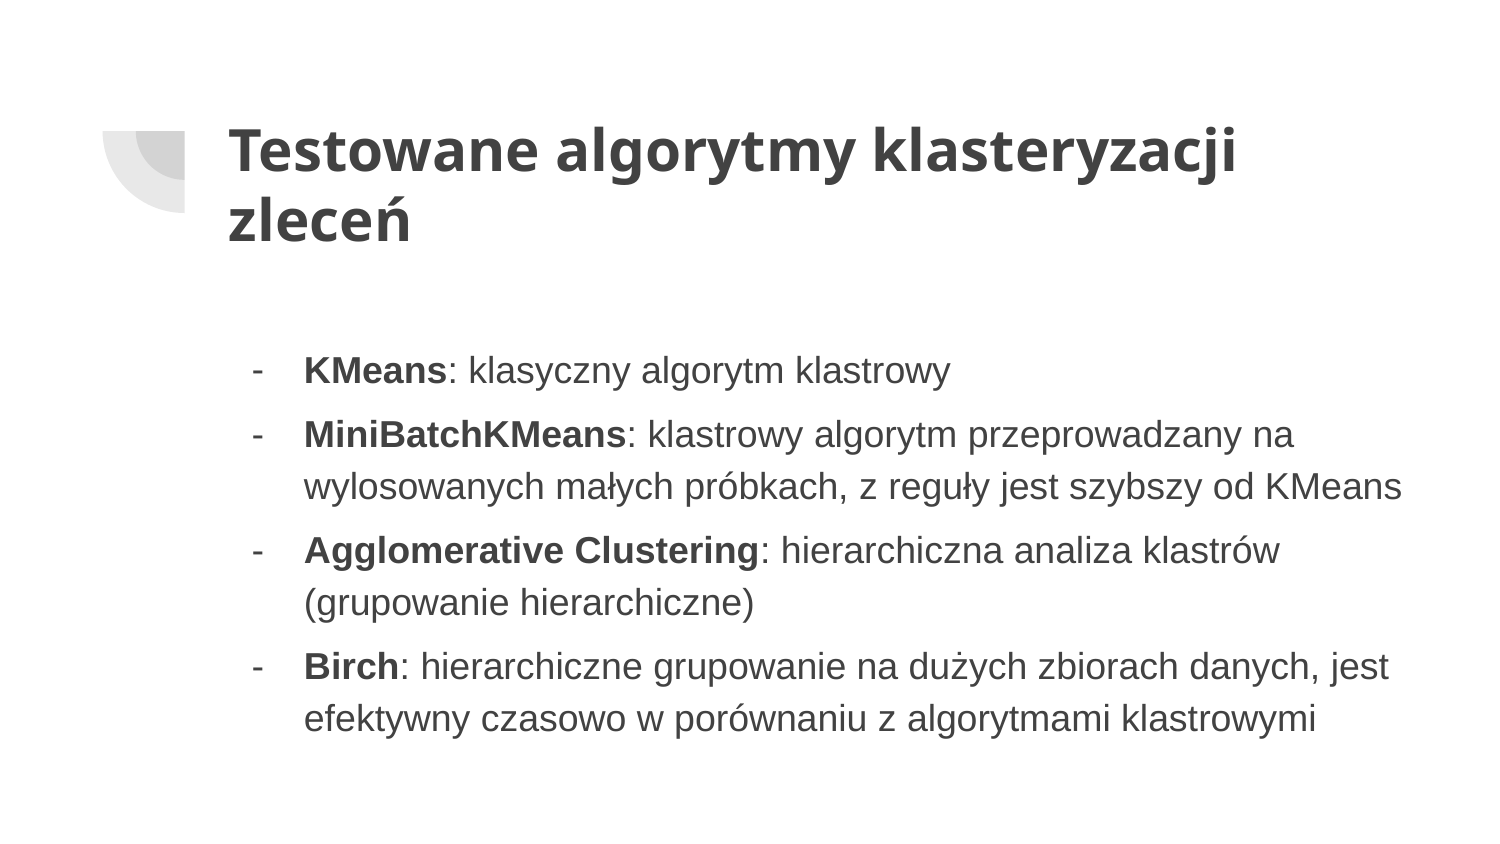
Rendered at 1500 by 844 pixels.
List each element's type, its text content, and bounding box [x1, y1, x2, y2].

list KMeans: klasyczny algorytm klastrowy MiniBatchKMeans: klastrowy algorytm przeprowadzany na wylosowanych małych próbkach, z reguły jest szybszy od KMeans Agglomerative Clustering: hierarchiczna analiza klastrów (grupowanie hierarchiczne) Birch: hierarchiczne grupowanie na dużych zbiorach danych, jest efektywny czasowo w porównaniu z algorytmami klastrowymi [213, 324, 1457, 788]
title Testowane algorytmy klasteryzacji zleceń [213, 98, 1368, 263]
